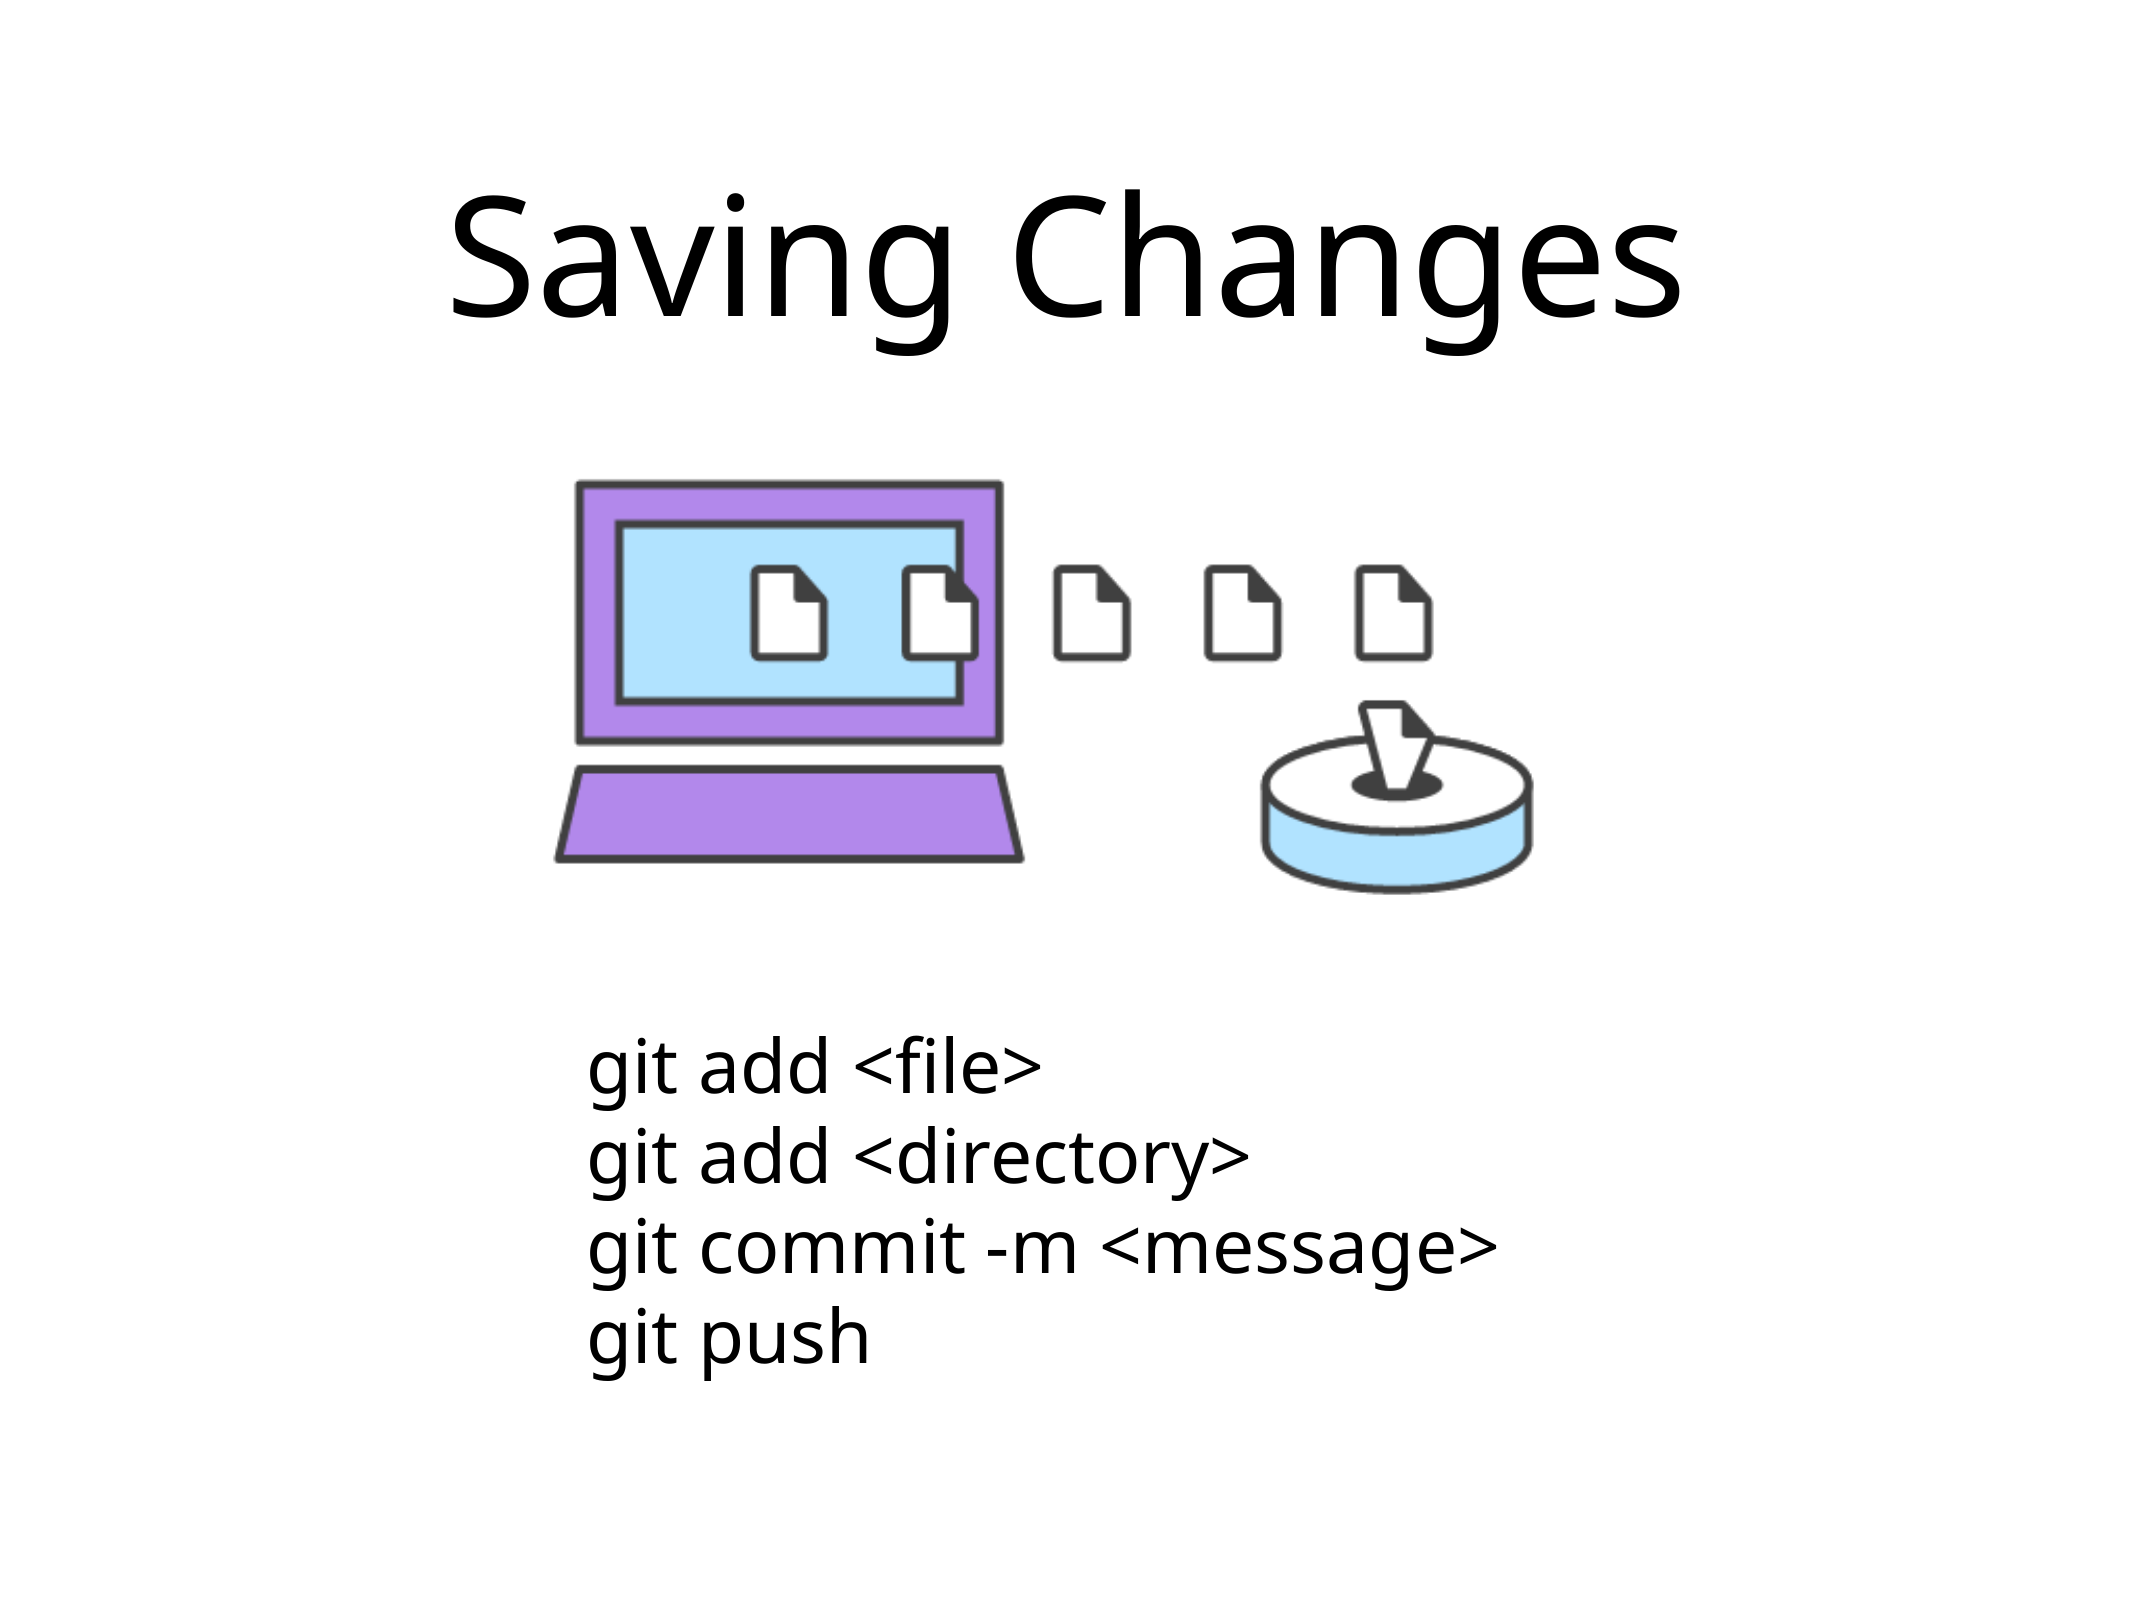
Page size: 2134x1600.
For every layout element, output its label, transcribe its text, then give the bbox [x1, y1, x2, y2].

picture [210, 456, 1878, 920]
text_box git add <file> git add <directory> git commit -m <message> git push [578, 928, 1510, 1387]
title Saving Changes [155, 72, 1978, 428]
